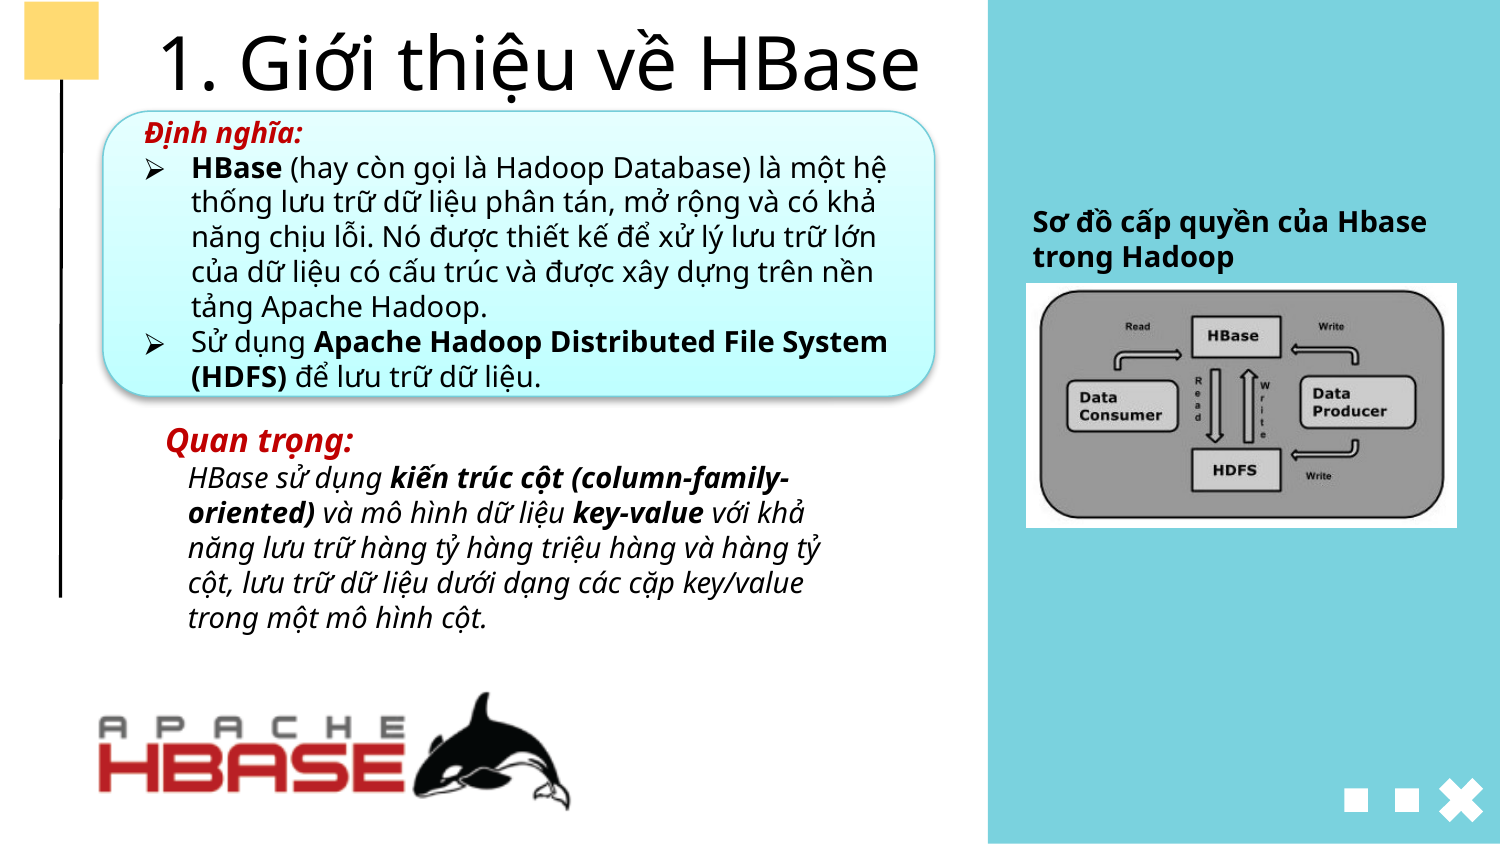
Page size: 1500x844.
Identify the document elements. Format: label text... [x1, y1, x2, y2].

text_box Định nghĩa: HBase (hay còn gọi là Hadoop Database) là một hệ thống lưu trữ dữ liệu phân tán, mở rộng và có khả năng chịu lỗi. Nó được thiết kế để xử lý lưu trữ lớn của dữ liệu có cấu trúc và được xây dựng trên nền tảng Apache Hadoop. Sử dụng Apache Hadoop Distributed File System (HDFS) để lưu trữ dữ liệu. [102, 111, 935, 397]
text_box Sơ đồ cấp quyền của Hbase trong Hadoop [1017, 196, 1457, 282]
picture [1026, 283, 1457, 529]
picture [0, 641, 667, 844]
text_box Quan trọng: HBase sử dụng kiến trúc cột (column-family-oriented) và mô hình dữ liệu key-value với khả năng lưu trữ hàng tỷ hàng triệu hàng và hàng tỷ cột, lưu trữ dữ liệu dưới dạng các cặp key/value trong một mô hình cột. [141, 413, 858, 640]
title 1. Giới thiệu về HBase [141, 0, 939, 94]
